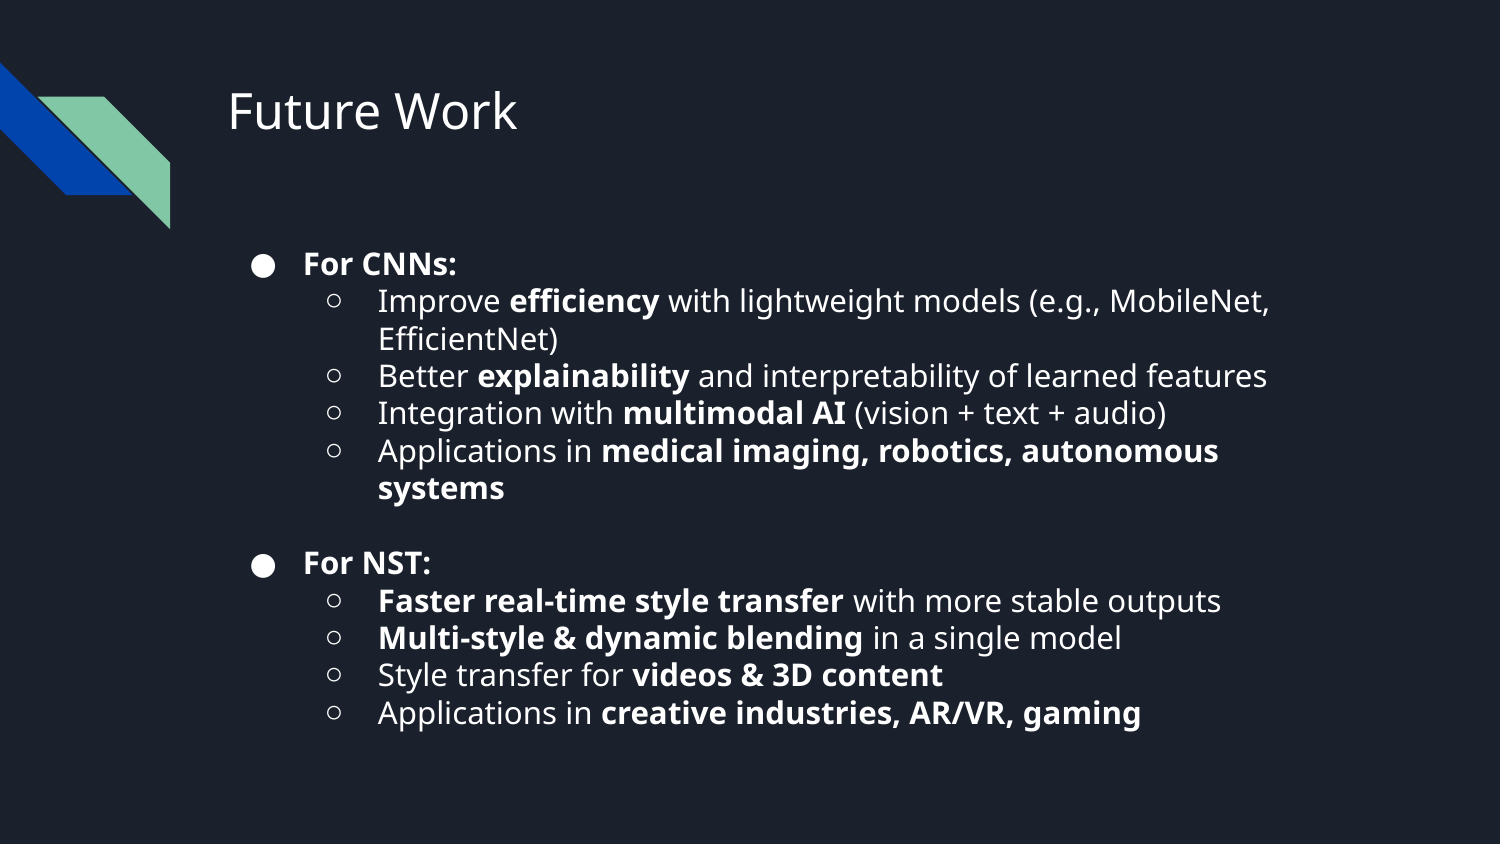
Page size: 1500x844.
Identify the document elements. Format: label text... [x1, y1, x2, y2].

title Future Work [212, 64, 1368, 215]
list For CNNs: Improve efficiency with lightweight models (e.g., MobileNet, EfficientNet) Better explainability and interpretability of learned features Integration with multimodal AI (vision + text + audio) Applications in medical imaging, robotics, autonomous systems For NST: Faster real-time style transfer with more stable outputs Multi-style & dynamic blending in a single model Style transfer for videos & 3D content Applications in creative industries, AR/VR, gaming [212, 228, 1368, 707]
